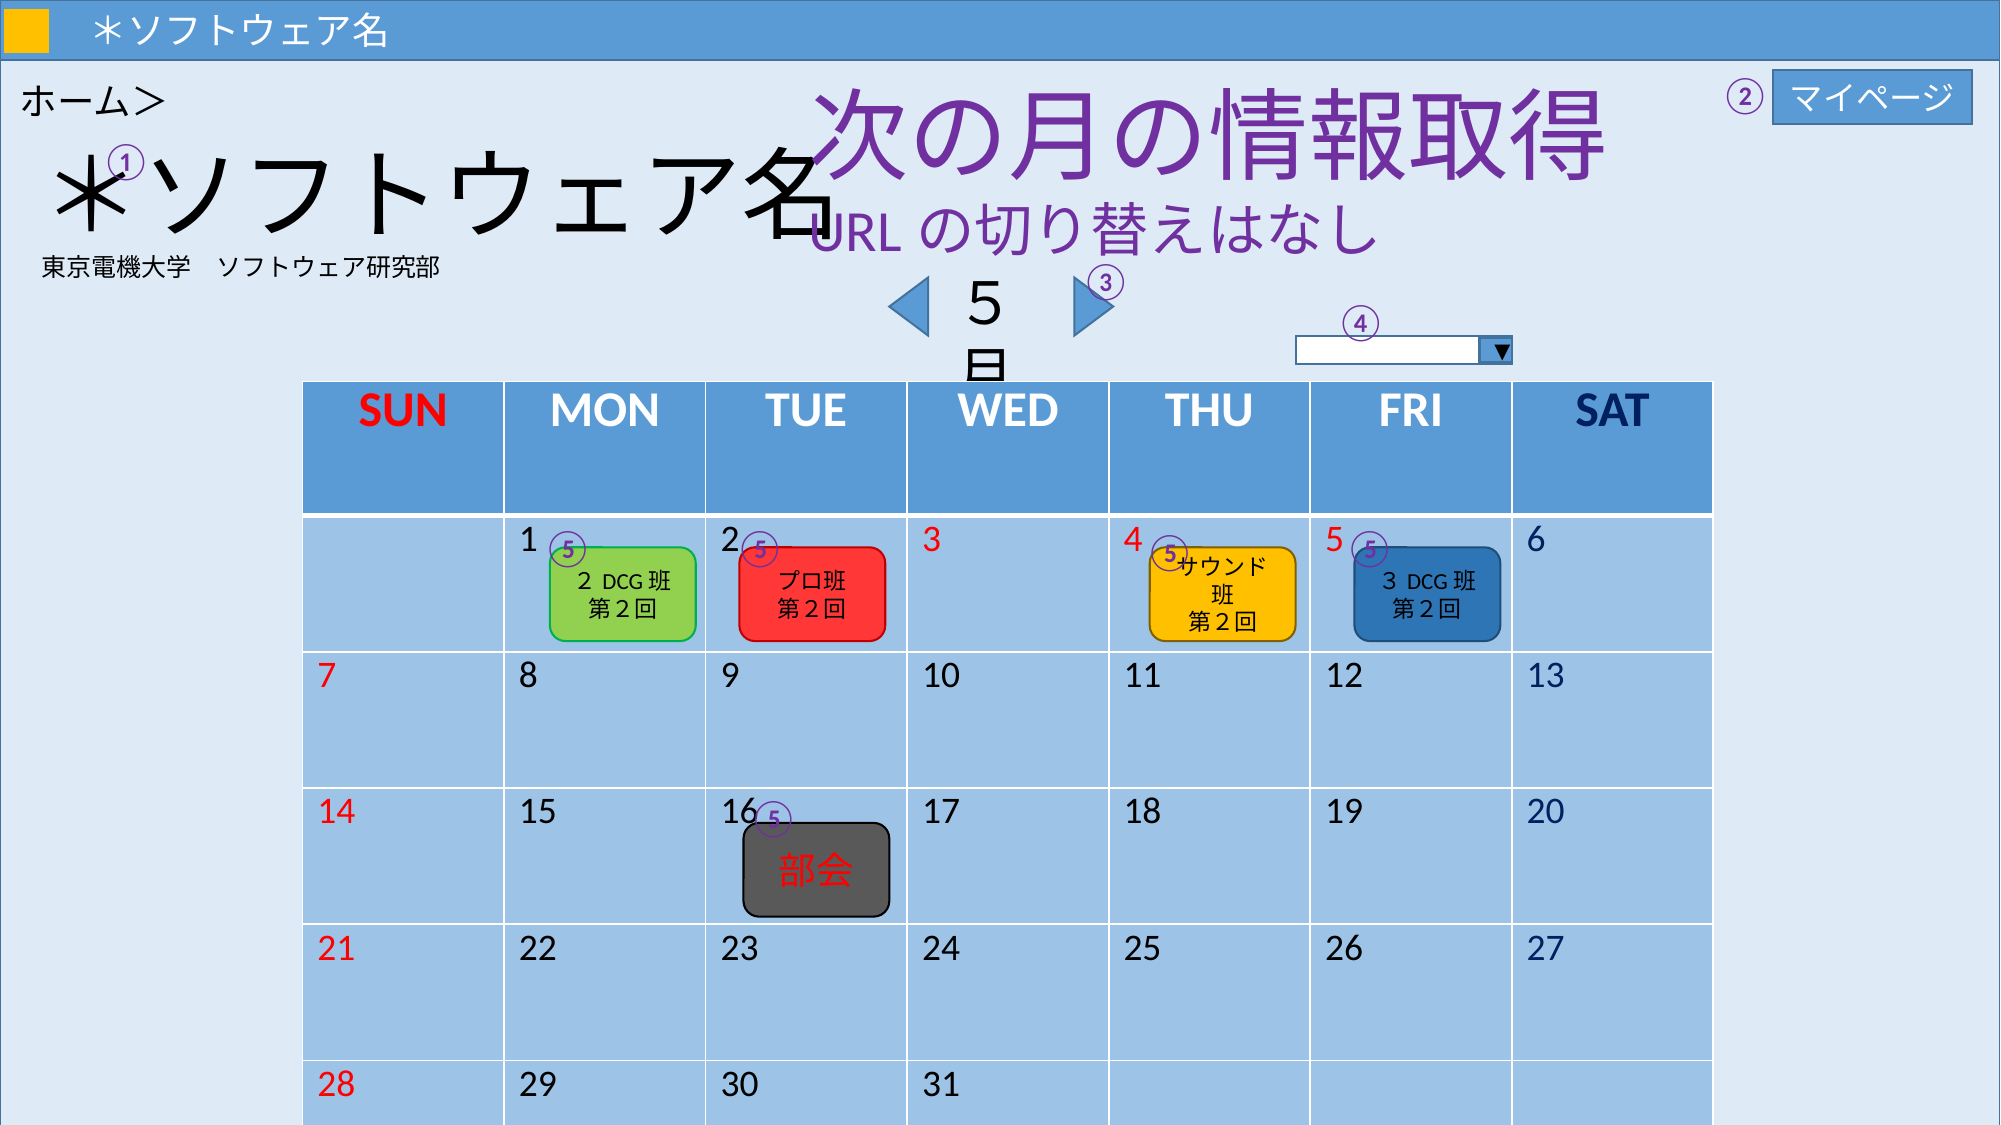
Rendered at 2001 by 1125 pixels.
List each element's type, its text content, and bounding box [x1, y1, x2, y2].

table_cell 14 [303, 789, 503, 923]
text_box サウンド班 第２回 [1148, 546, 1297, 643]
table_cell [1513, 1061, 1712, 1125]
text_box ② [1705, 63, 1785, 124]
table_cell 16 [706, 789, 906, 923]
table_cell 22 [505, 925, 705, 1060]
table_header FRI [1311, 382, 1511, 513]
text_box [1073, 309, 1112, 338]
text_box ⑤ [528, 517, 608, 577]
table_cell 12 [1311, 653, 1511, 787]
table_cell 24 [908, 925, 1108, 1060]
table_cell 8 [505, 653, 705, 787]
text_box ３DCG班 第２回 [1353, 546, 1502, 643]
table_cell 27 [1513, 925, 1712, 1060]
table_cell 13 [1513, 653, 1712, 787]
table_cell 10 [908, 653, 1108, 787]
table_header TUE [706, 382, 906, 513]
table_cell [1311, 1061, 1511, 1125]
table_header MON [505, 382, 705, 513]
text_box ⑤ [733, 786, 814, 847]
table_cell 29 [505, 1061, 705, 1125]
table_cell 26 [1311, 925, 1511, 1060]
table_header SAT [1513, 382, 1712, 513]
table_cell 15 [505, 789, 705, 923]
text_box ５月 [941, 271, 1075, 381]
table_cell 4 [1110, 518, 1309, 651]
text_box ⑤ [1130, 520, 1210, 581]
table_cell 21 [303, 925, 503, 1060]
text_box ２DCG班 第２回 [548, 546, 697, 643]
text_box ③ [1066, 271, 1146, 309]
text_box [1295, 335, 1513, 365]
text_box ▼ [1478, 336, 1513, 363]
table_cell 3 [908, 518, 1108, 651]
table_cell 28 [303, 1061, 503, 1125]
text_box ホーム＞ [5, 70, 793, 131]
table_cell 11 [1110, 653, 1309, 787]
table_cell 20 [1513, 789, 1712, 923]
table_cell [303, 518, 503, 651]
text_box ① [86, 129, 166, 189]
text_box [887, 275, 930, 338]
table_cell 17 [908, 789, 1108, 923]
text_box マイページ [1772, 69, 1973, 125]
text_box ＊ソフトウェア名 [0, 0, 2000, 61]
table_header THU [1110, 382, 1309, 513]
table_cell 6 [1513, 518, 1712, 651]
text_box 部会 [742, 821, 891, 918]
text_box ⑤ [1330, 516, 1410, 577]
table_cell 23 [706, 925, 906, 1060]
table_cell 31 [908, 1061, 1108, 1125]
text_box ＊ソフトウェア名 東京電機大学 ソフトウェア研究部 [26, 131, 941, 289]
table_cell 19 [1311, 789, 1511, 923]
text_box プロ班 第２回 [738, 546, 887, 643]
text_box ⑤ [720, 516, 800, 577]
table_header SUN [303, 382, 503, 513]
table_cell 30 [706, 1061, 906, 1125]
table_cell 9 [706, 653, 906, 787]
table_cell 5 [1311, 518, 1511, 651]
text_box 次の月の情報取得 URLの切り替えはなし [793, 65, 1761, 271]
table_cell 2 [706, 518, 906, 651]
text_box [4, 9, 49, 53]
table_cell 25 [1110, 925, 1309, 1060]
table_header WED [908, 382, 1108, 513]
table_cell 18 [1110, 789, 1309, 923]
table_cell 1 [505, 518, 705, 651]
table_cell [1110, 1061, 1309, 1125]
text_box ④ [1321, 290, 1401, 351]
table_cell 7 [303, 653, 503, 787]
text_box [0, 61, 2000, 1125]
